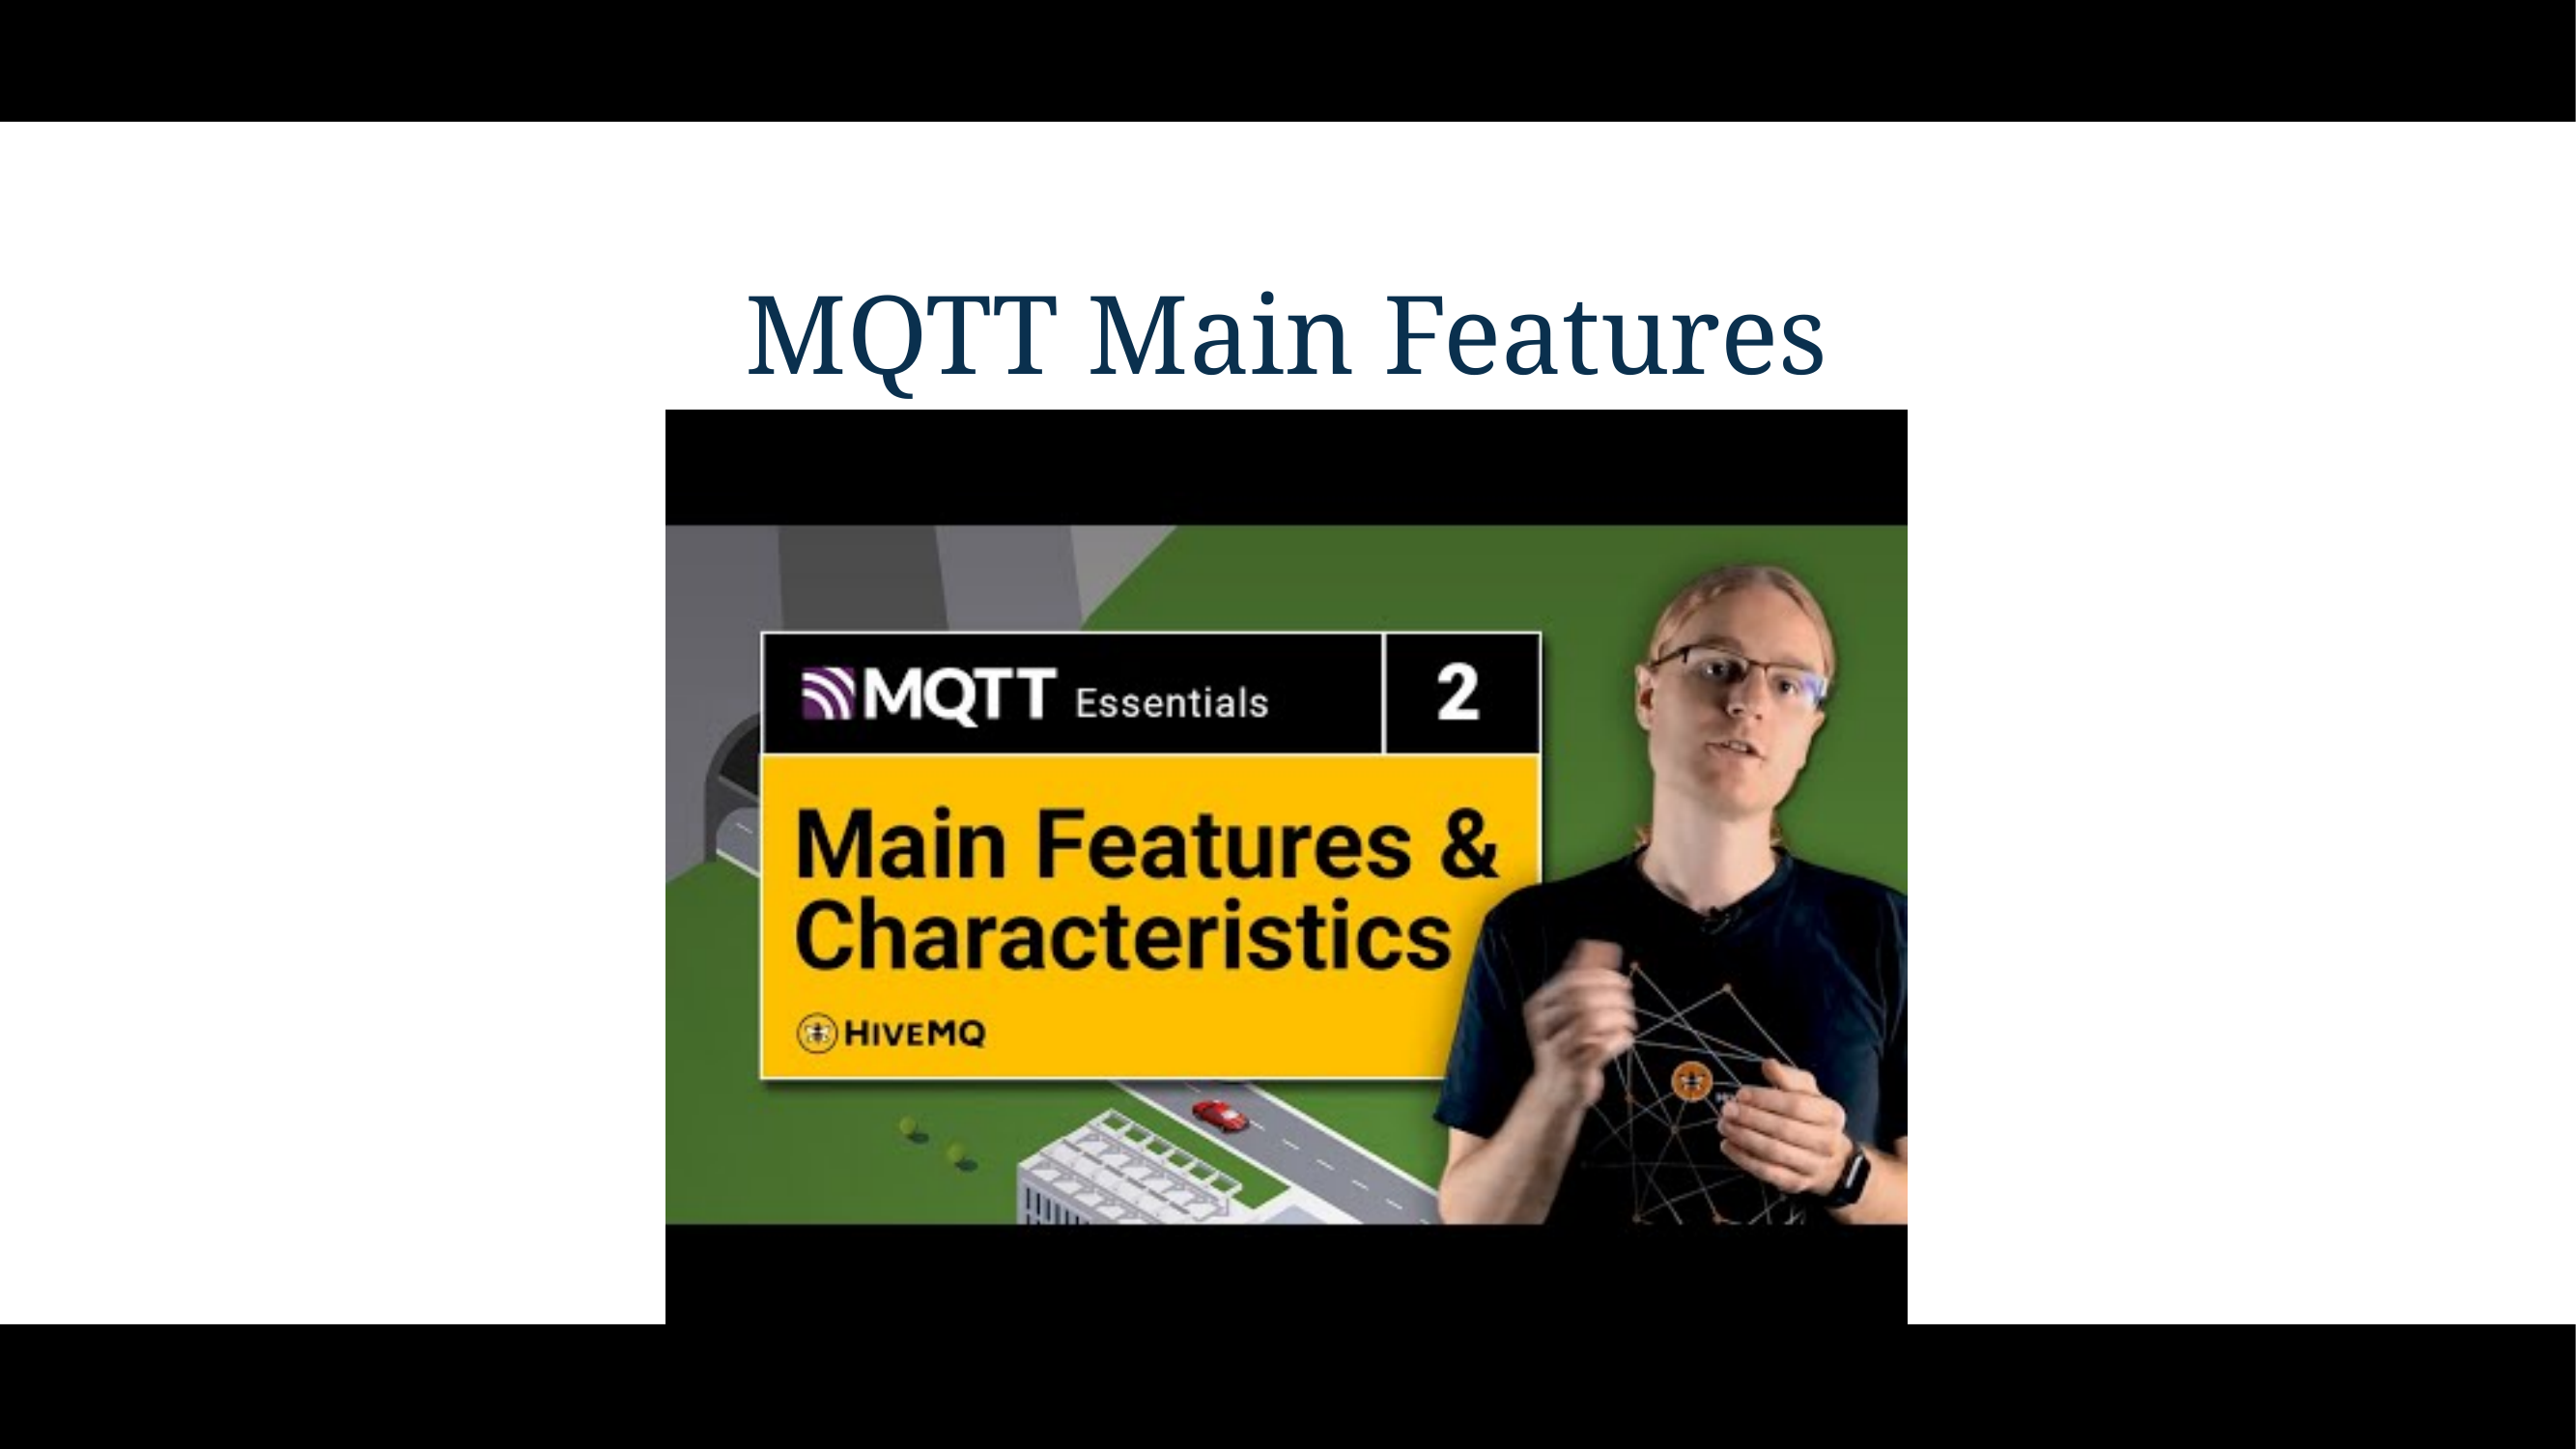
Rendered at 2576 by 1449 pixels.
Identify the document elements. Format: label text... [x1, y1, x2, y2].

picture [665, 410, 1909, 1343]
title MQTT Main Features [183, 243, 2391, 411]
